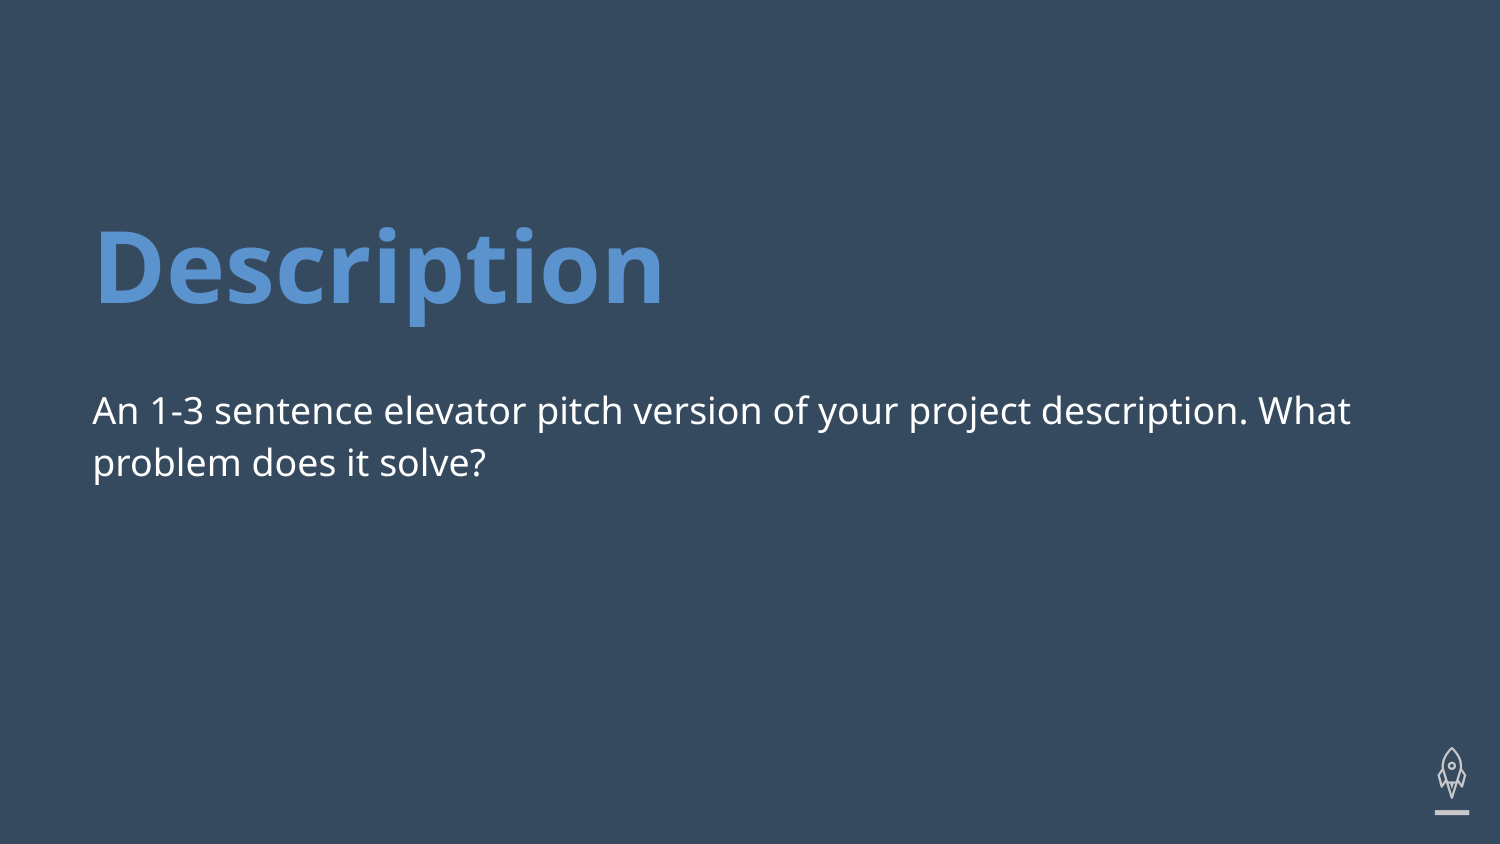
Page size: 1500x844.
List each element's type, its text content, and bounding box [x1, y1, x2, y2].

list An 1-3 sentence elevator pitch version of your project description. What problem does it solve? [77, 365, 1427, 760]
title Description [77, 121, 1427, 339]
picture [1410, 739, 1494, 823]
